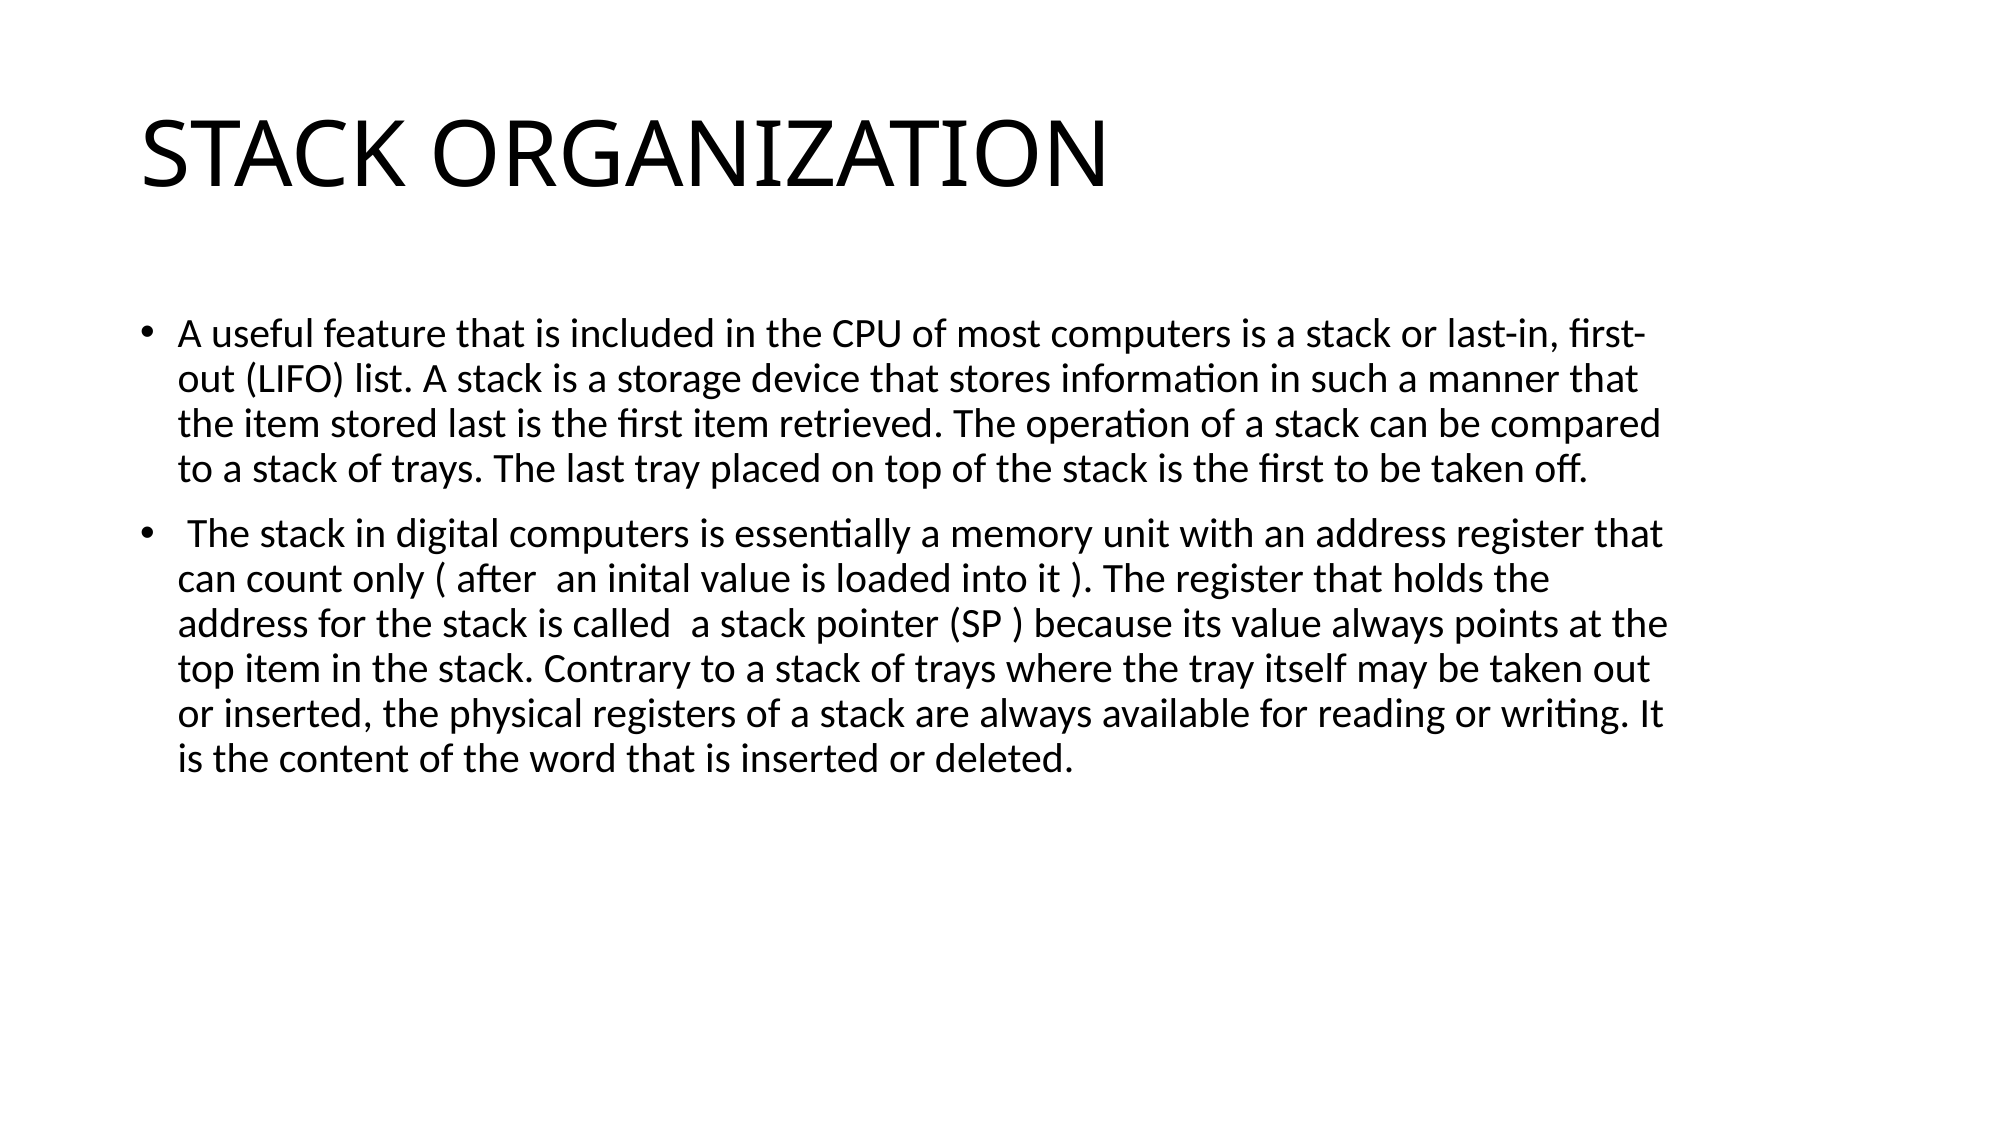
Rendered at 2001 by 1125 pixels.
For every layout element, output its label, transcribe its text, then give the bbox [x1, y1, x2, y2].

list A useful feature that is included in the CPU of most computers is a stack or last-in, first-out (LIFO) list. A stack is a storage device that stores information in such a manner that the item stored last is the first item retrieved. The operation of a stack can be compared to a stack of trays. The last tray placed on top of the stack is the first to be taken off. The stack in digital computers is essentially a memory unit with an address register that can count only ( after an inital value is loaded into it ). The register that holds the address for the stack is called a stack pointer (SP ) because its value always points at the top item in the stack. Contrary to a stack of trays where the tray itself may be taken out or inserted, the physical registers of a stack are always available for reading or writing. It is the content of the word that is inserted or deleted. [125, 303, 1700, 937]
title STACK ORGANIZATION [125, 91, 1463, 222]
